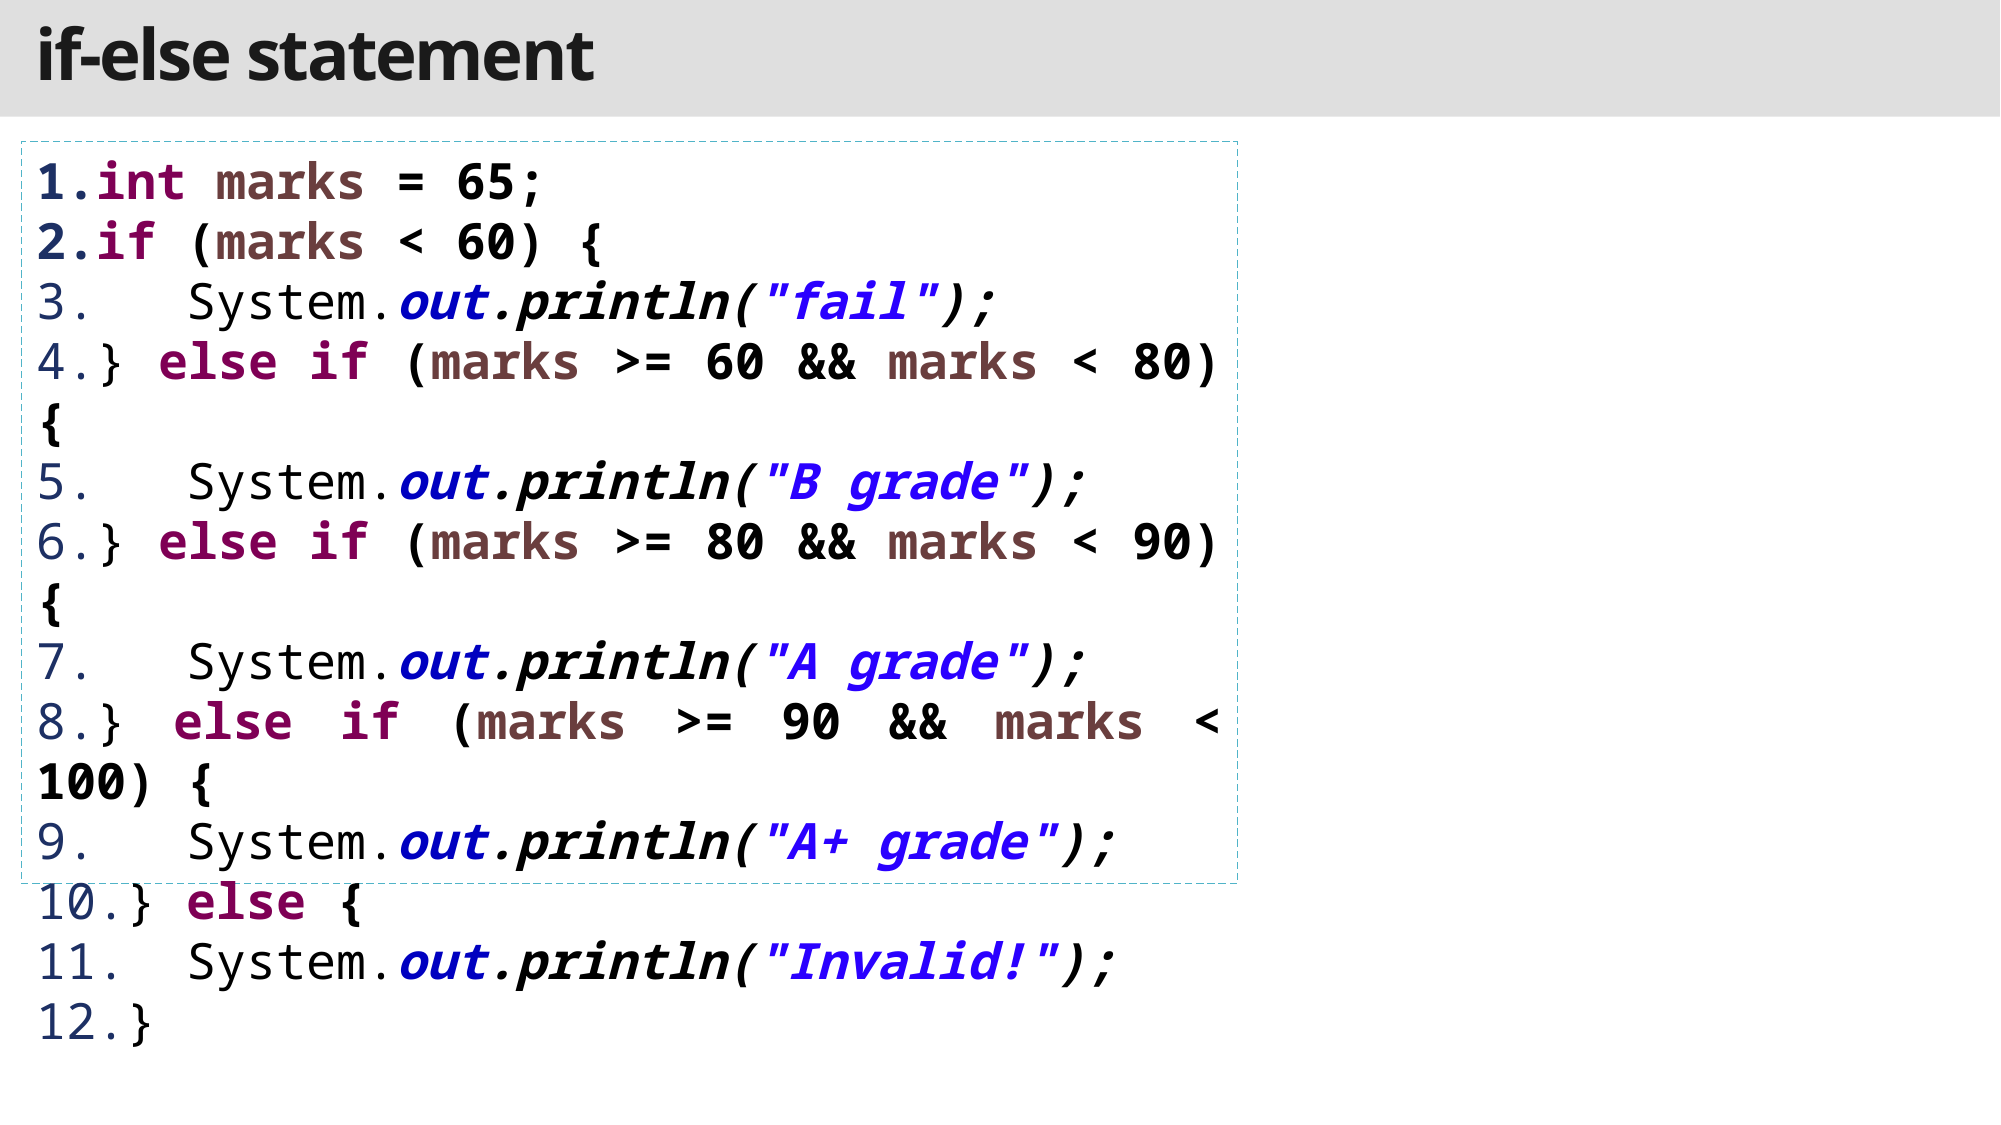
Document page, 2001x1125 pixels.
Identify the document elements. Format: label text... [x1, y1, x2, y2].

list int marks = 65; if (marks < 60) { System.out.println("fail"); } else if (marks >= 60 && marks < 80) { System.out.println("B grade"); } else if (marks >= 80 && marks < 90) { System.out.println("A grade"); } else if (marks >= 90 && marks < 100) { System.out.println("A+ grade"); } else { System.out.println("Invalid!"); } [21, 141, 1238, 884]
title if-else statement [0, 0, 2000, 117]
